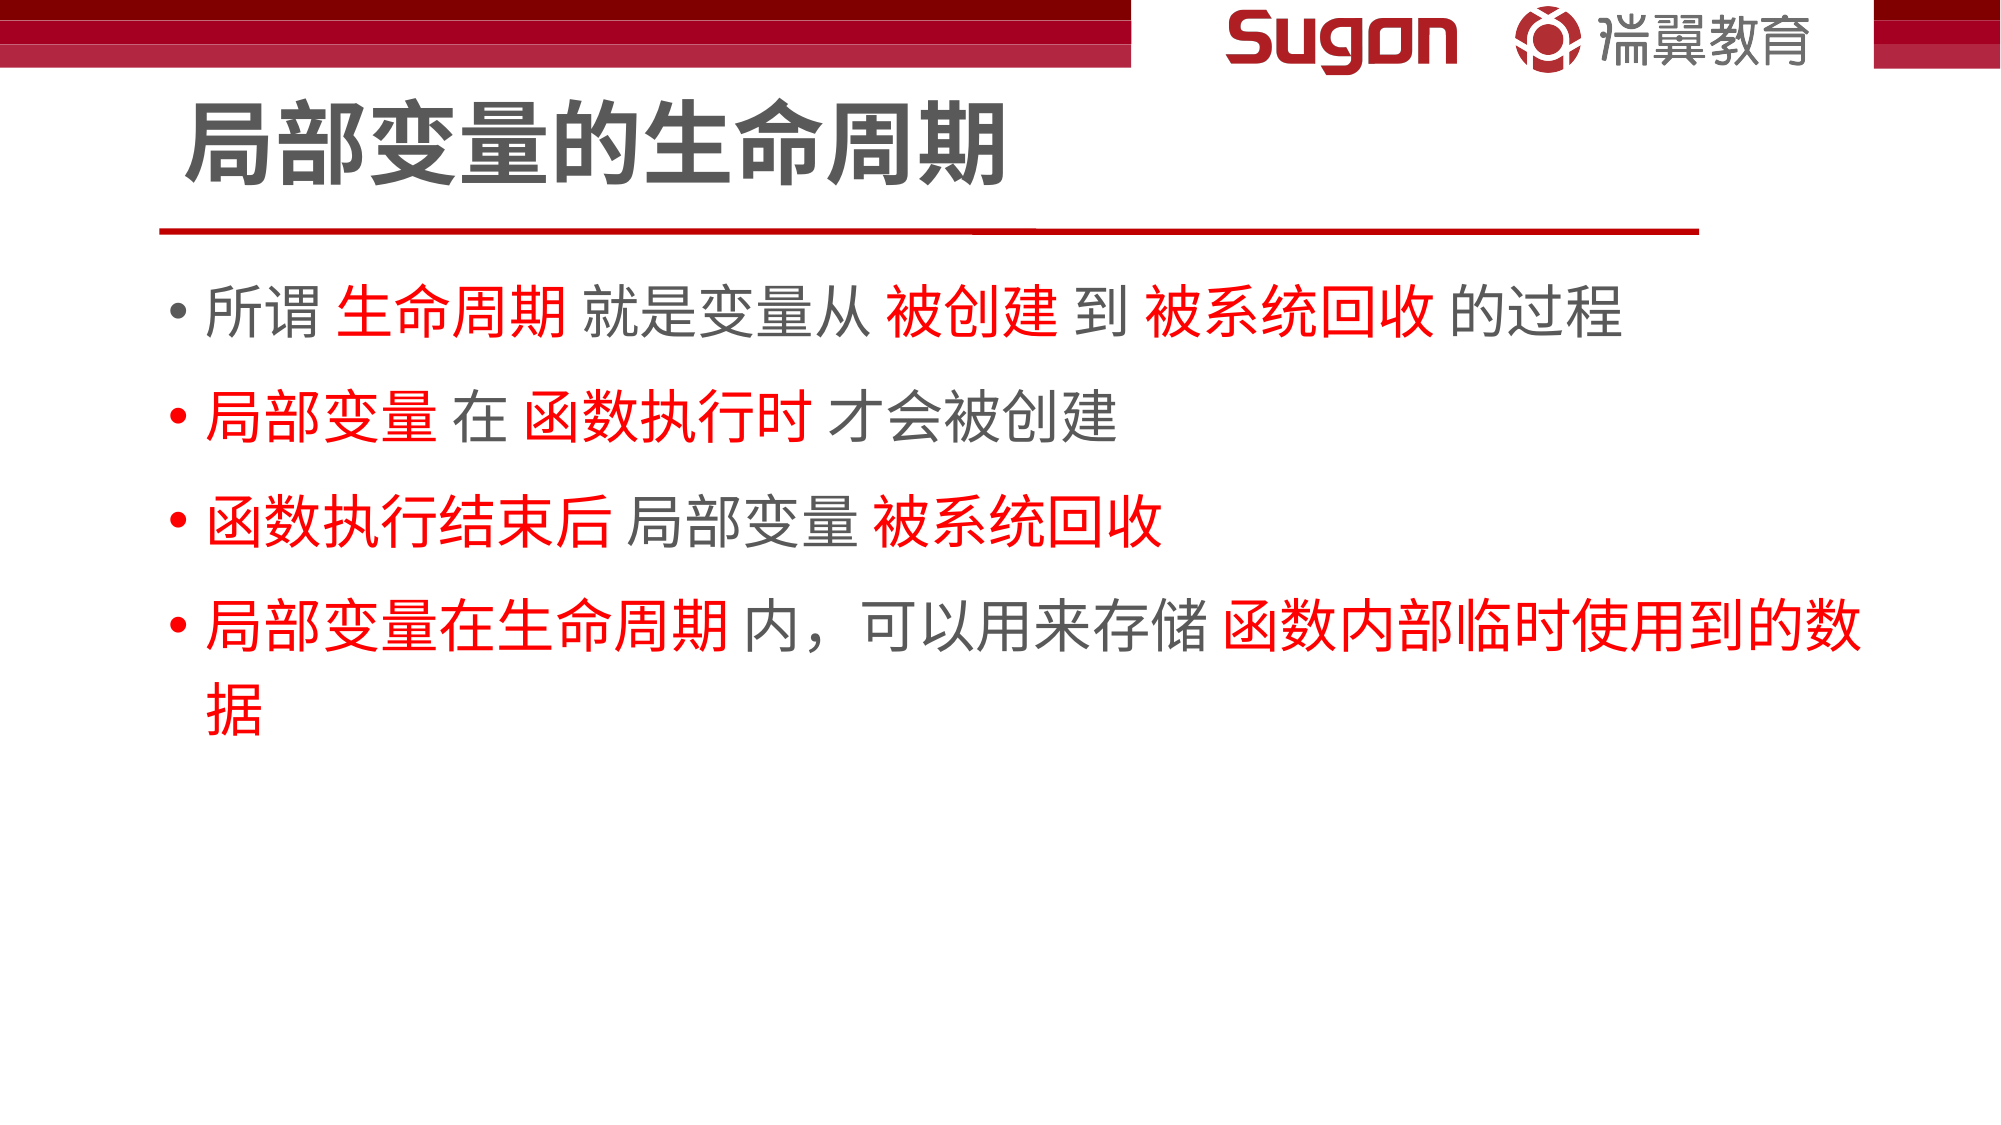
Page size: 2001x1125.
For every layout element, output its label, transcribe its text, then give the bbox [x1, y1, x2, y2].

title 局部变量的生命周期 [169, 91, 1895, 214]
list 所谓 生命周期 就是变量从 被创建 到 被系统回收 的过程 局部变量 在 函数执行时 才会被创建 函数执行结束后 局部变量 被系统回收 局部变量在生命周期 内，可以用来存储 函数内部临时使用到的数据 [153, 253, 1879, 1028]
picture [1515, 6, 1809, 73]
picture [1194, 0, 1484, 91]
